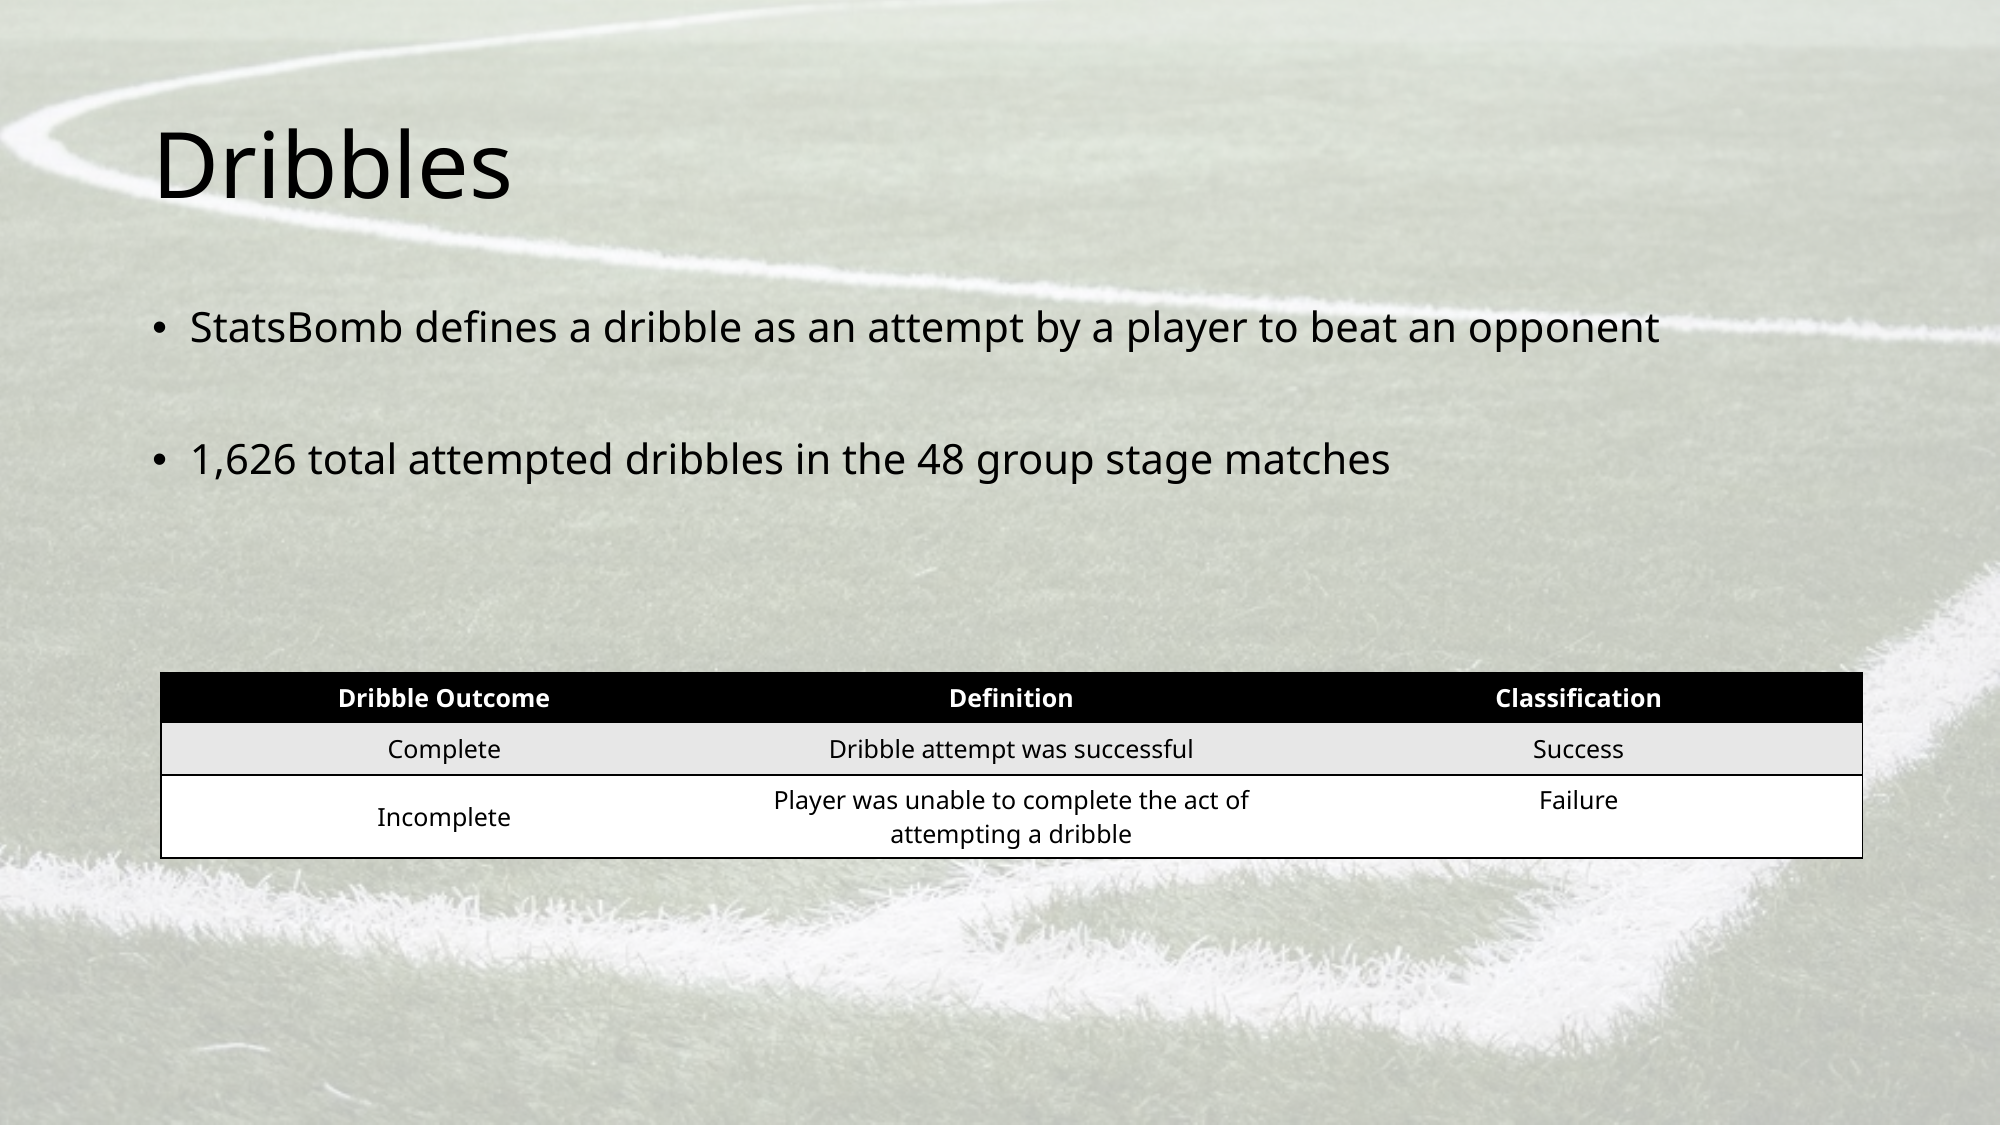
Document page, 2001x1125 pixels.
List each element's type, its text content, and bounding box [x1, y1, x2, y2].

table_cell Success [1295, 723, 1862, 774]
table_cell Failure [1295, 776, 1862, 857]
table_cell Dribble attempt was successful [728, 723, 1295, 774]
table_cell Incomplete [162, 776, 728, 857]
title Dribbles [137, 59, 1863, 278]
table_header Definition [728, 674, 1295, 721]
list StatsBomb defines a dribble as an attempt by a player to beat an opponent 1,626 total attempted dribbles in the 48 group stage matches [137, 299, 1863, 1014]
table_cell Complete [162, 723, 728, 774]
table_cell Player was unable to complete the act of attempting a dribble [728, 776, 1295, 857]
table_header Classification [1295, 674, 1862, 721]
table_header Dribble Outcome [162, 674, 728, 721]
